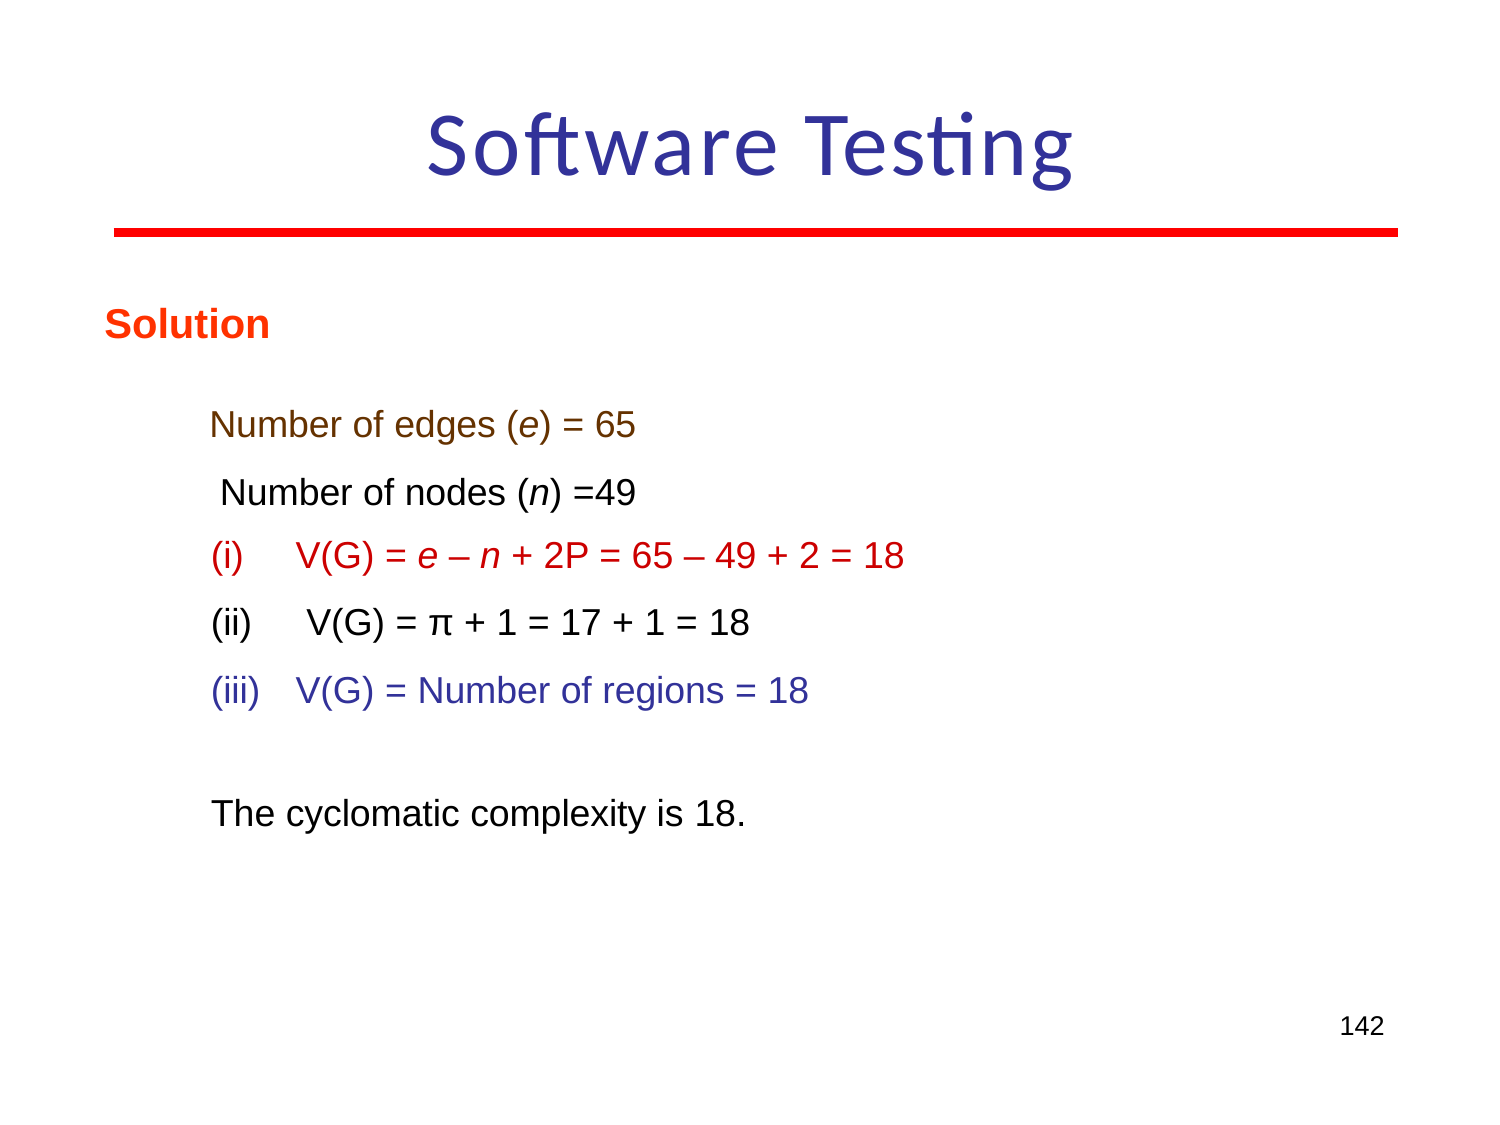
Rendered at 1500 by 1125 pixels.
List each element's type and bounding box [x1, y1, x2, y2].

text_box [1335, 1013, 1388, 1041]
text_box [102, 294, 912, 711]
title [75, 45, 1425, 233]
text_box [208, 786, 757, 834]
